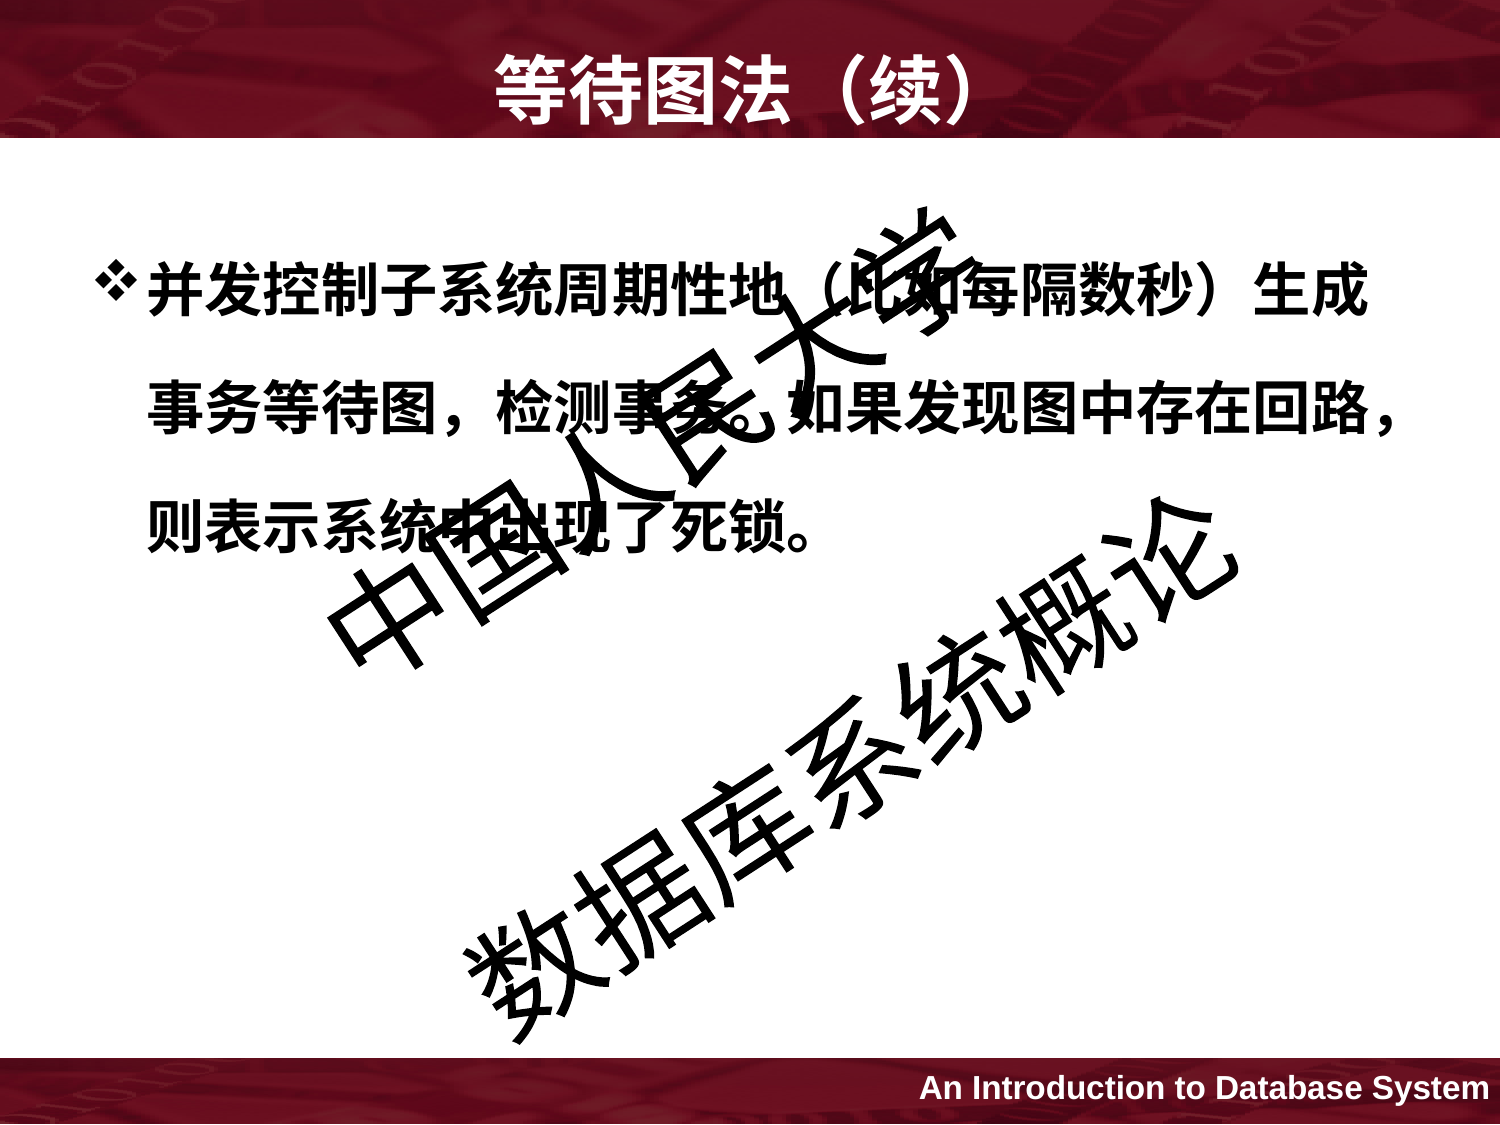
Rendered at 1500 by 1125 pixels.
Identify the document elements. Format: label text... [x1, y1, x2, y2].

picture [0, 0, 1500, 138]
title 等待图法（续） [149, 41, 1363, 135]
picture [0, 1058, 1500, 1124]
list 并发控制子系统周期性地（比如每隔数秒）生成事务等待图，检测事务。如果发现图中存在回路，则表示系统中出现了死锁。 [74, 196, 1426, 935]
